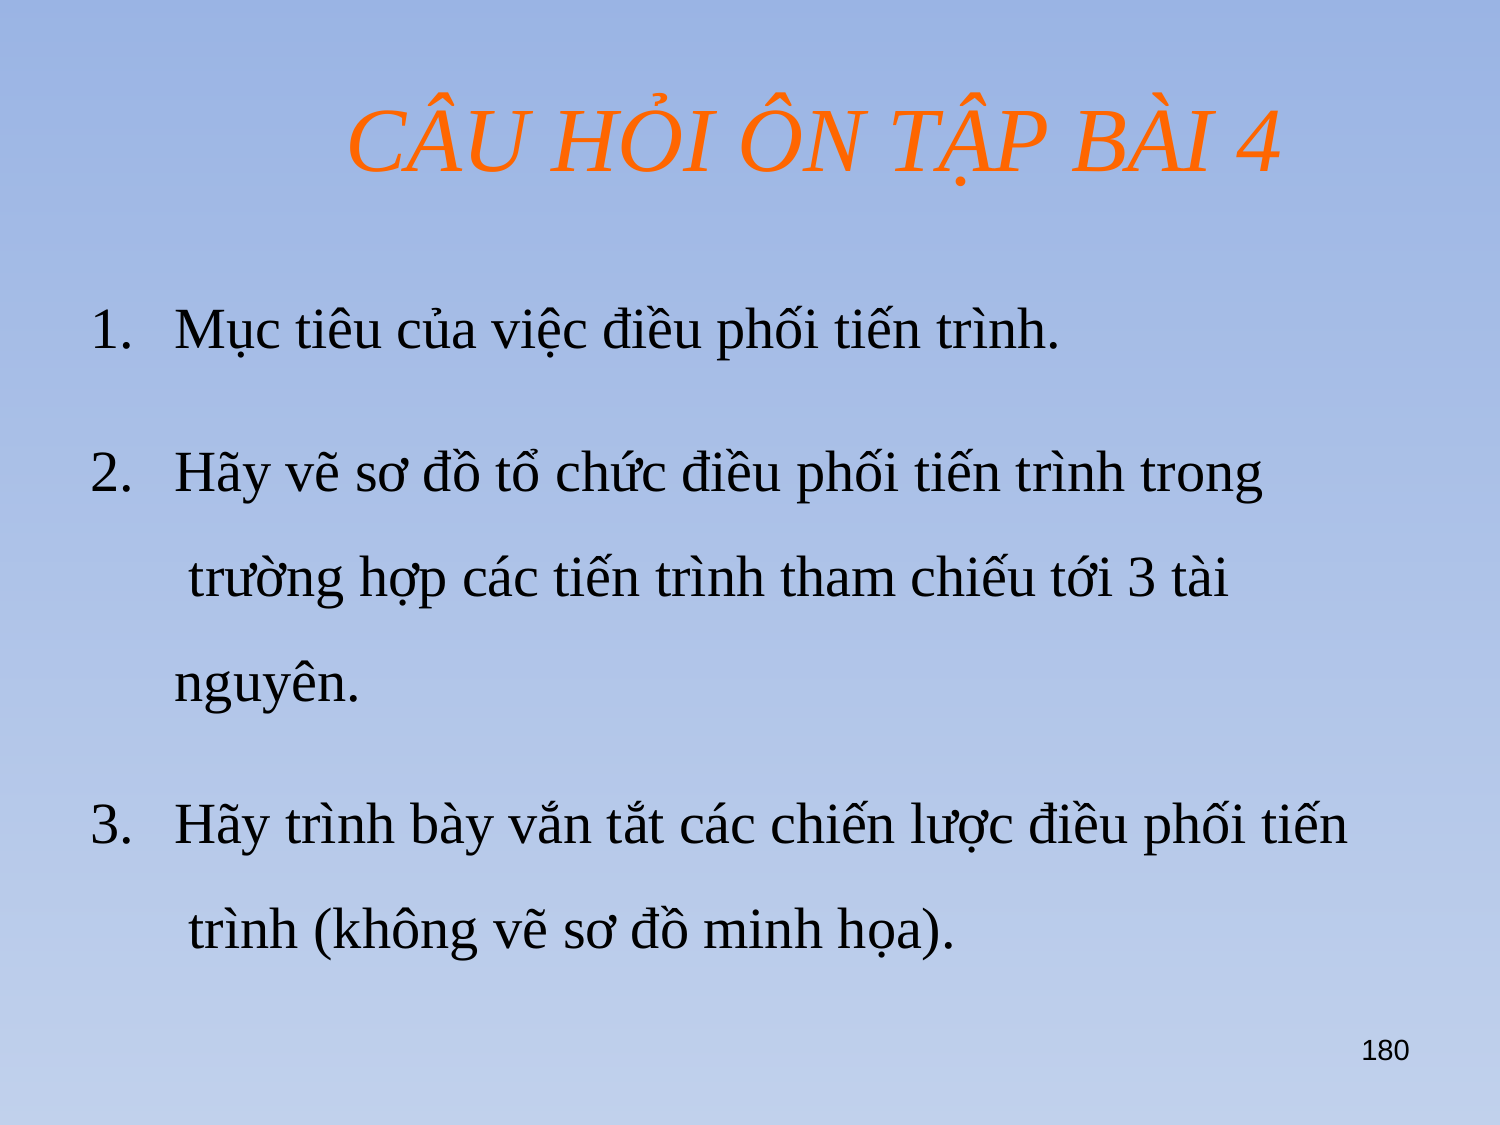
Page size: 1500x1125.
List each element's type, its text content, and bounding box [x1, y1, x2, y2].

title CÂU HỎI ÔN TẬP BÀI 4 [301, 39, 1325, 230]
text_box 180 [1359, 1029, 1413, 1067]
text_box Mục tiêu của việc điều phối tiến trình. Hãy vẽ sơ đồ tổ chức điều phối tiến trình trong trường hợp các tiến trình tham chiếu tới 3 tài nguyên. Hãy trình bày vắn tắt các chiến lược điều phối tiến trình (không vẽ sơ đồ minh họa). [87, 288, 1356, 961]
